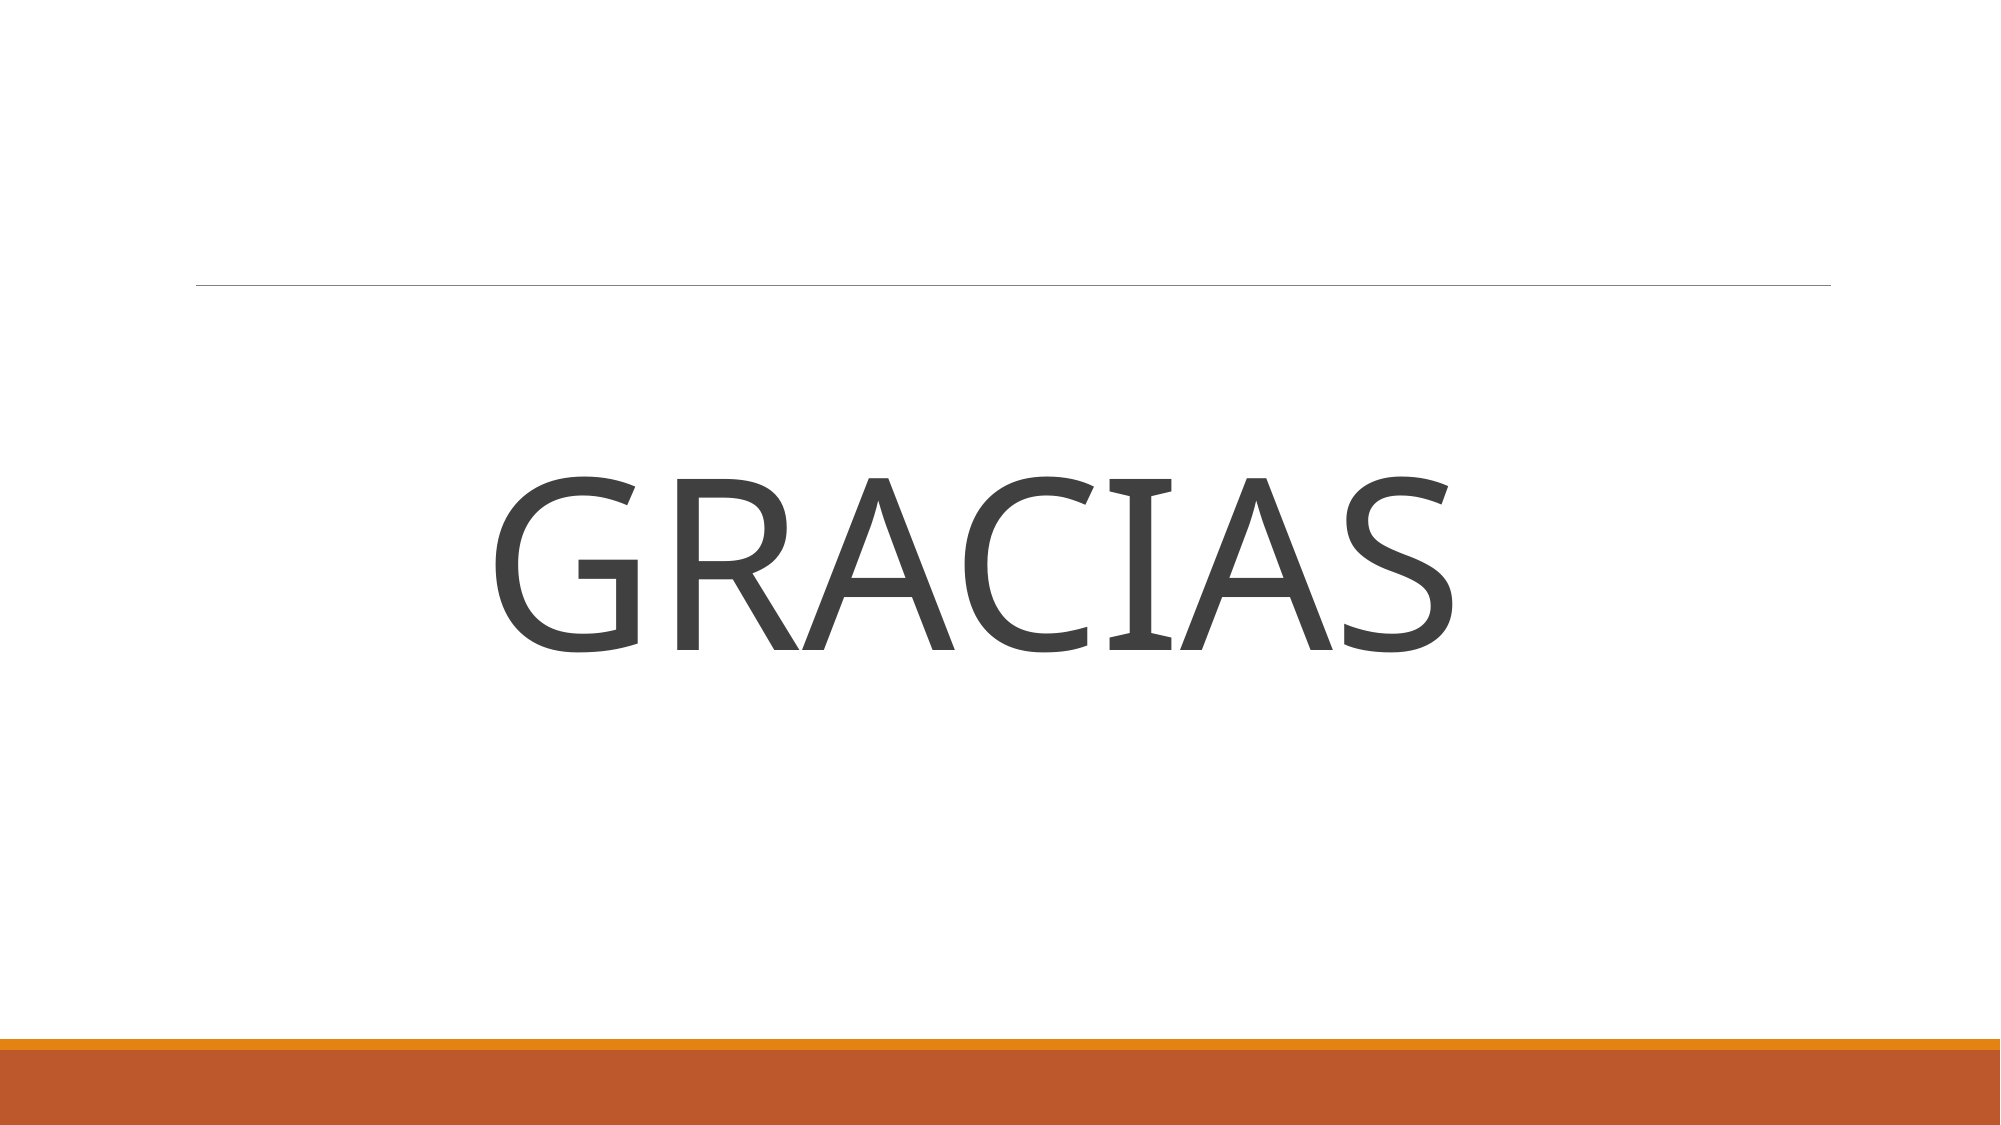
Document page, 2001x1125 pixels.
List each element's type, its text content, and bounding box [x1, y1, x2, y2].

title GRACIAS [374, 436, 1571, 708]
